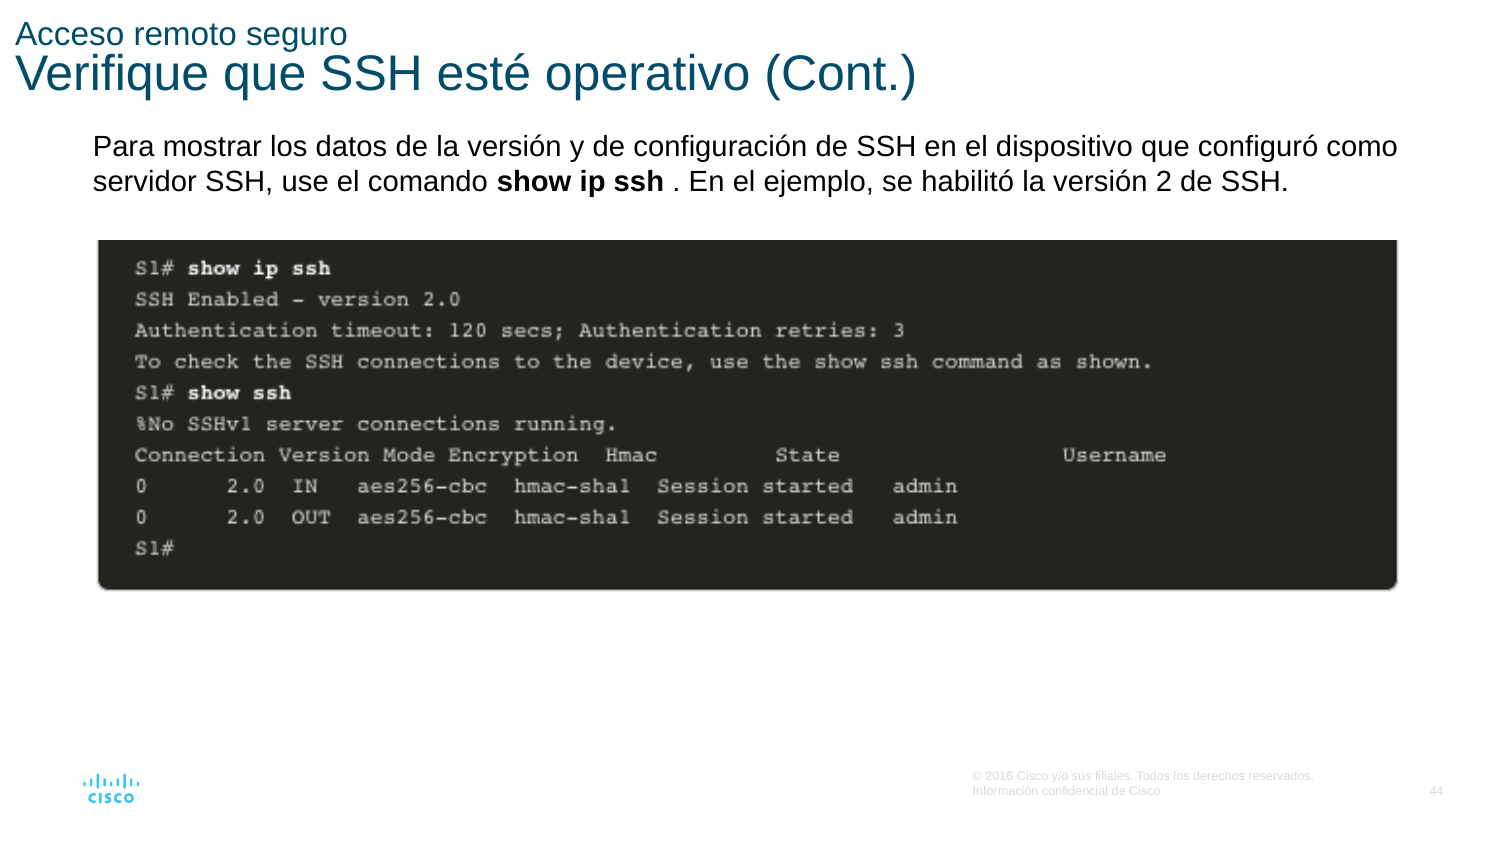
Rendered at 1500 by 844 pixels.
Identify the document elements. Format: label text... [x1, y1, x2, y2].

picture [92, 239, 1408, 598]
list Para mostrar los datos de la versión y de configuración de SSH en el dispositivo que configuró como servidor SSH, use el comando show ip ssh . En el ejemplo, se habilitó la versión 2 de SSH. [77, 120, 1437, 214]
title Acceso remoto seguro Verifique que SSH esté operativo (Cont.) [0, 0, 1369, 121]
